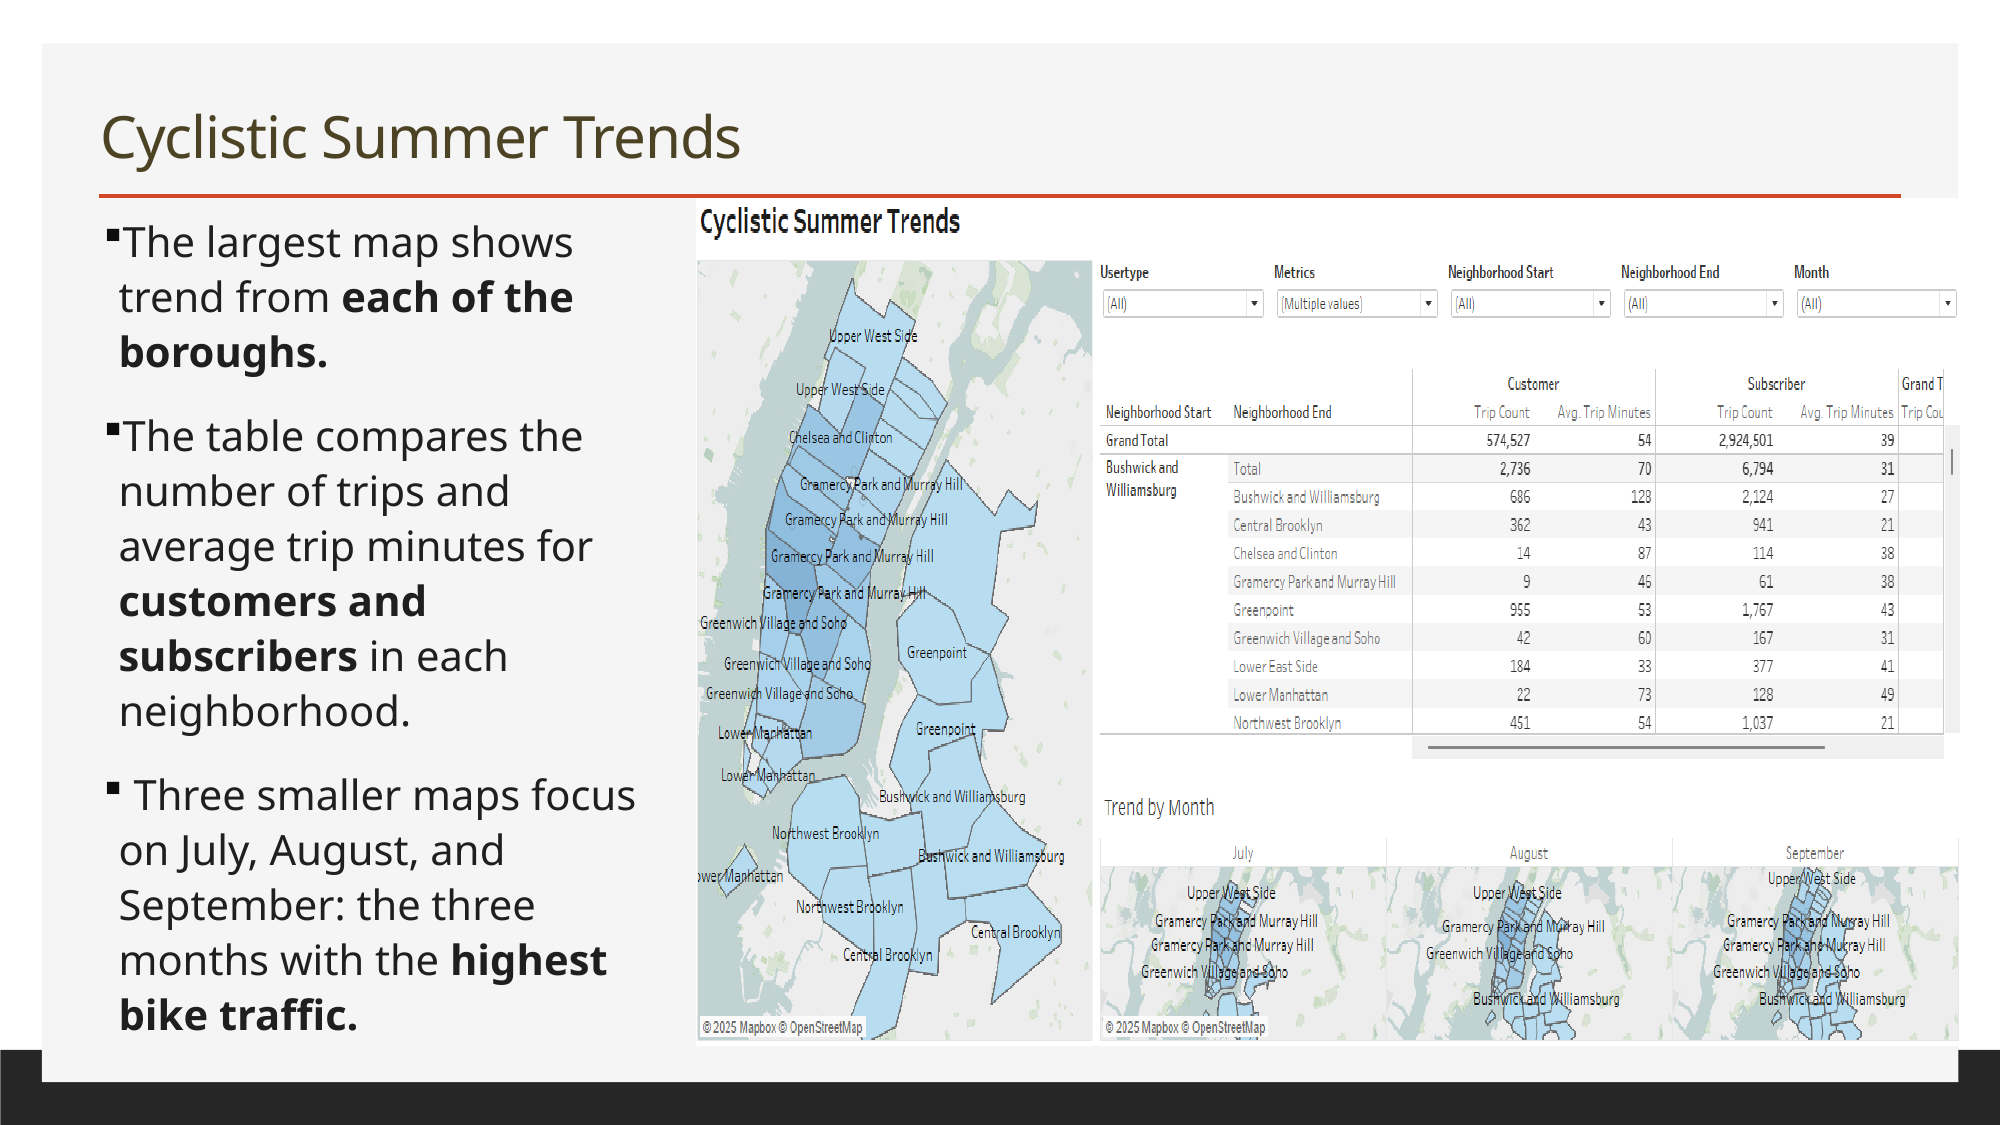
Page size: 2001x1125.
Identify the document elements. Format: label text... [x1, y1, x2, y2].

picture [696, 197, 1965, 1046]
title Cyclistic Summer Trends [85, 73, 1214, 179]
list The largest map shows trend from each of the boroughs. The table compares the number of trips and average trip minutes for customers and subscribers in each neighborhood. Three smaller maps focus on July, August, and September: the three months with the highest bike traffic. [88, 203, 670, 1025]
